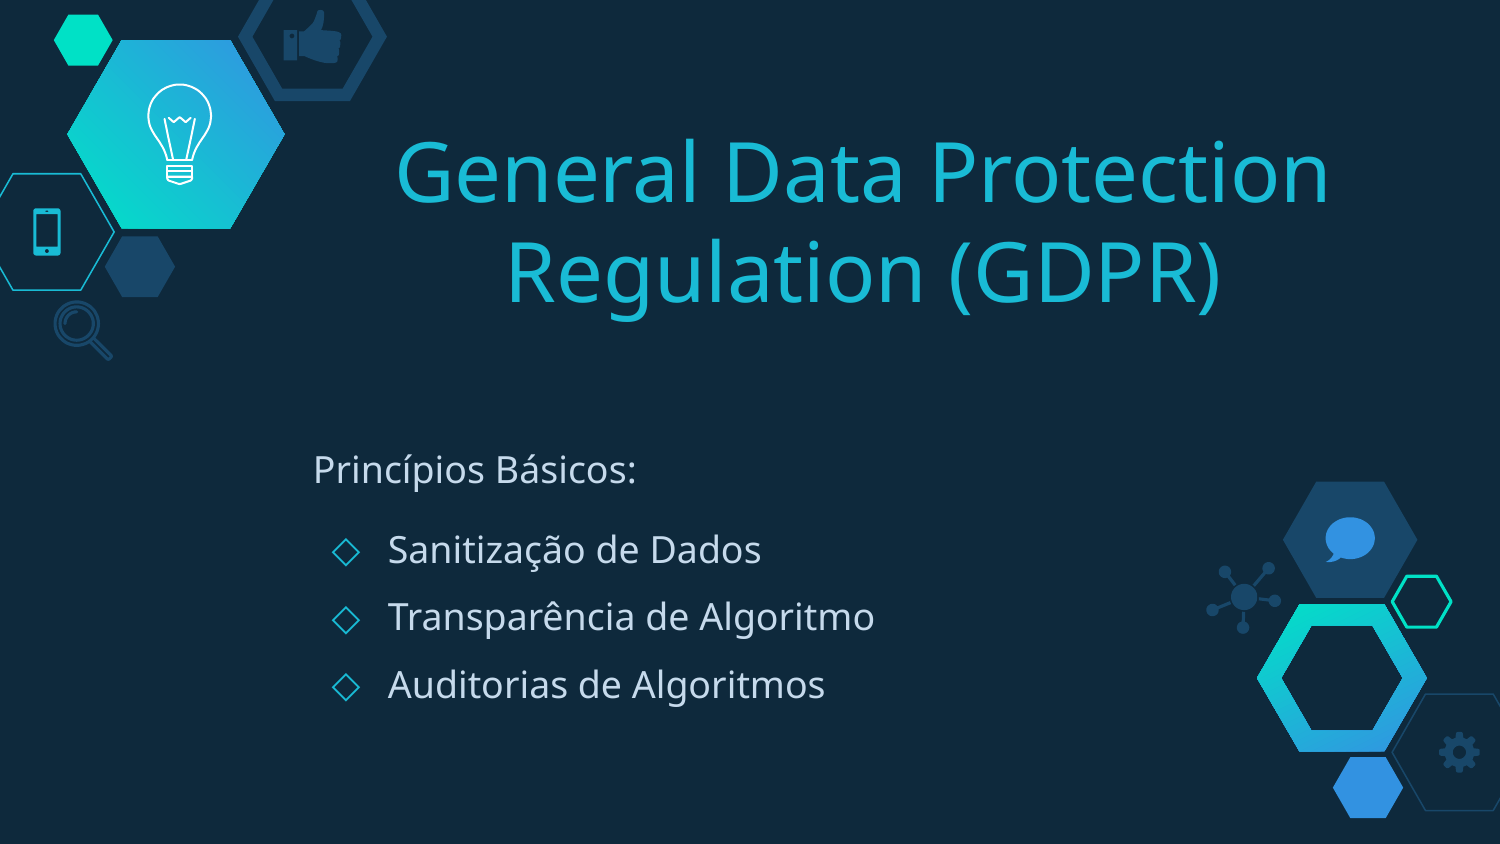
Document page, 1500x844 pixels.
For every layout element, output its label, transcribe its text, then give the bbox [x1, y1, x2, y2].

title General Data Protection Regulation (GDPR) [275, 228, 1452, 334]
list Princípios Básicos: Sanitização de Dados Transparência de Algoritmo Auditorias de Algoritmos [297, 408, 1109, 681]
